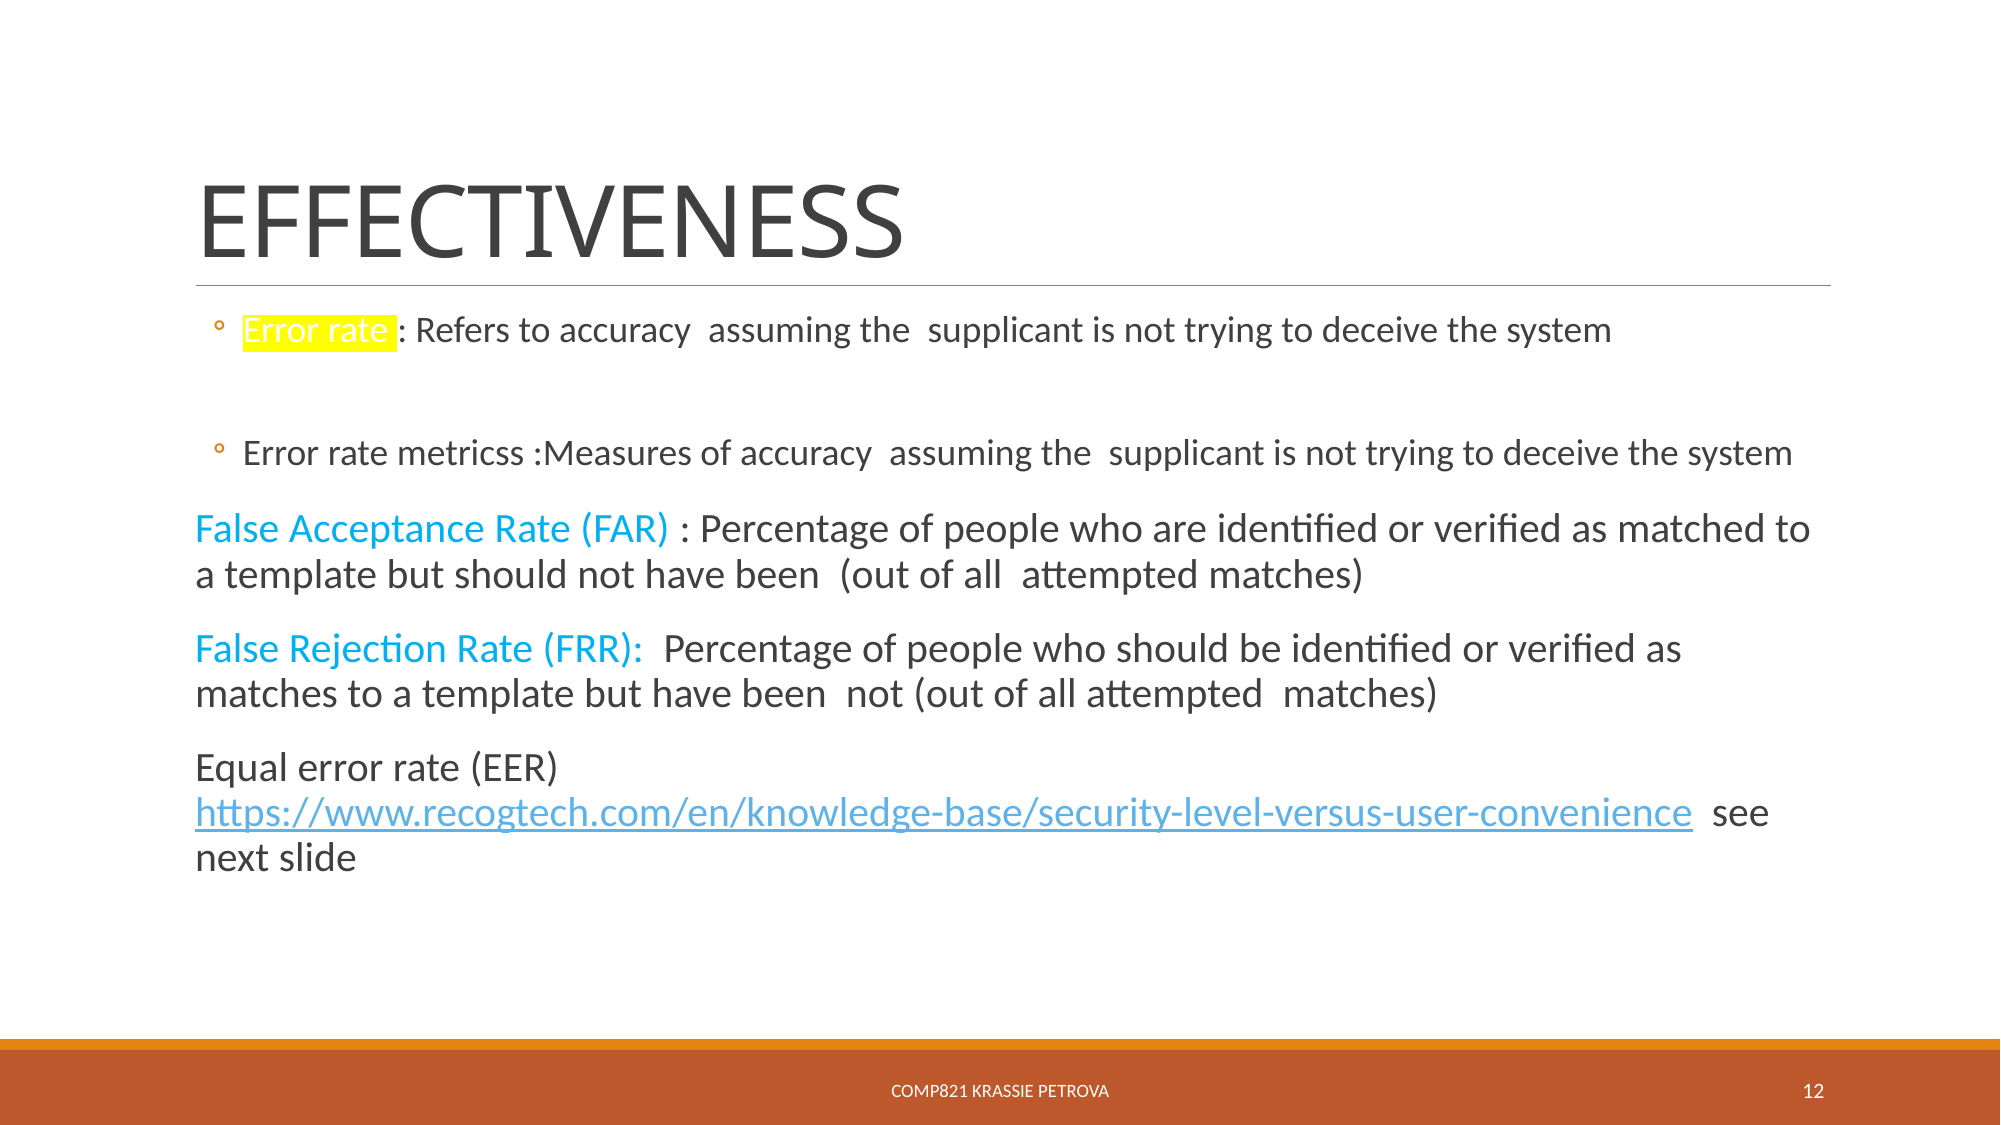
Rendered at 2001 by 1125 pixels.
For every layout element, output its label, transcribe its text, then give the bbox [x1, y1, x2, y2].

slide_number 12 [1624, 1059, 1840, 1120]
title EFFECTIVENESS [180, 47, 1830, 285]
footer COMP821 Krassie Petrova [604, 1059, 1396, 1120]
list Error rate : Refers to accuracy assuming the supplicant is not trying to deceive the system Error rate metricss :Measures of accuracy assuming the supplicant is not trying to deceive the system False Acceptance Rate (FAR) : Percentage of people who are identified or verified as matched to a template but should not have been (out of all attempted matches) False Rejection Rate (FRR): Percentage of people who should be identified or verified as matches to a template but have been not (out of all attempted matches) Equal error rate (EER) https://www.recogtech.com/en/knowledge-base/security-level-versus-user-convenience see next slide [180, 302, 1830, 963]
